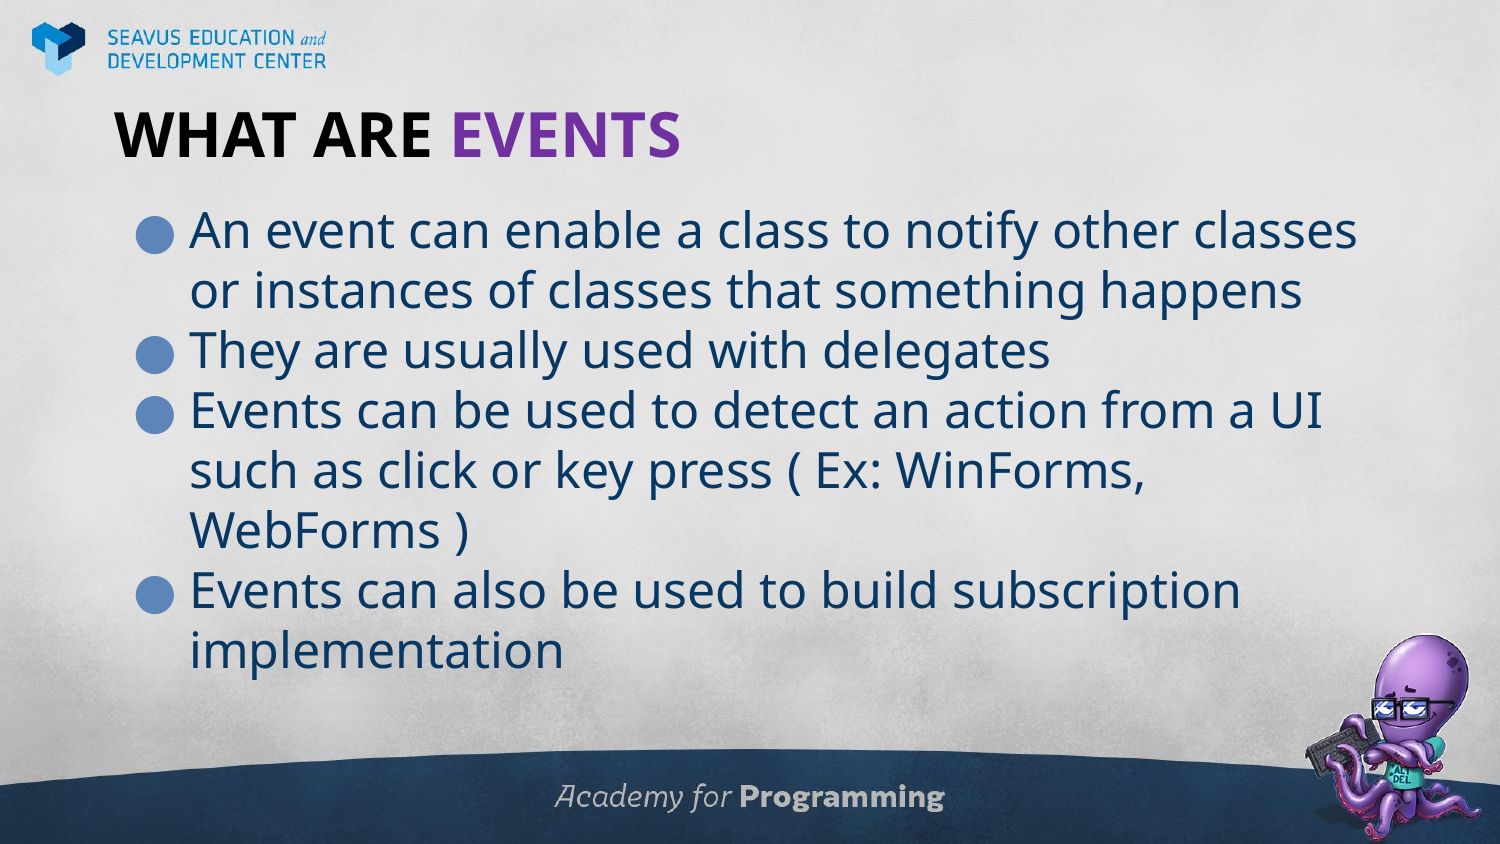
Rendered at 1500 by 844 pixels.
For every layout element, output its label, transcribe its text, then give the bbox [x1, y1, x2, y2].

title WHAT ARE EVENTS [103, 70, 1366, 193]
list An event can enable a class to notify other classes or instances of classes that something happens They are usually used with delegates Events can be used to detect an action from a UI such as click or key press ( Ex: WinForms, WebForms ) Events can also be used to build subscription implementation [103, 193, 1397, 729]
picture [0, 0, 1500, 844]
